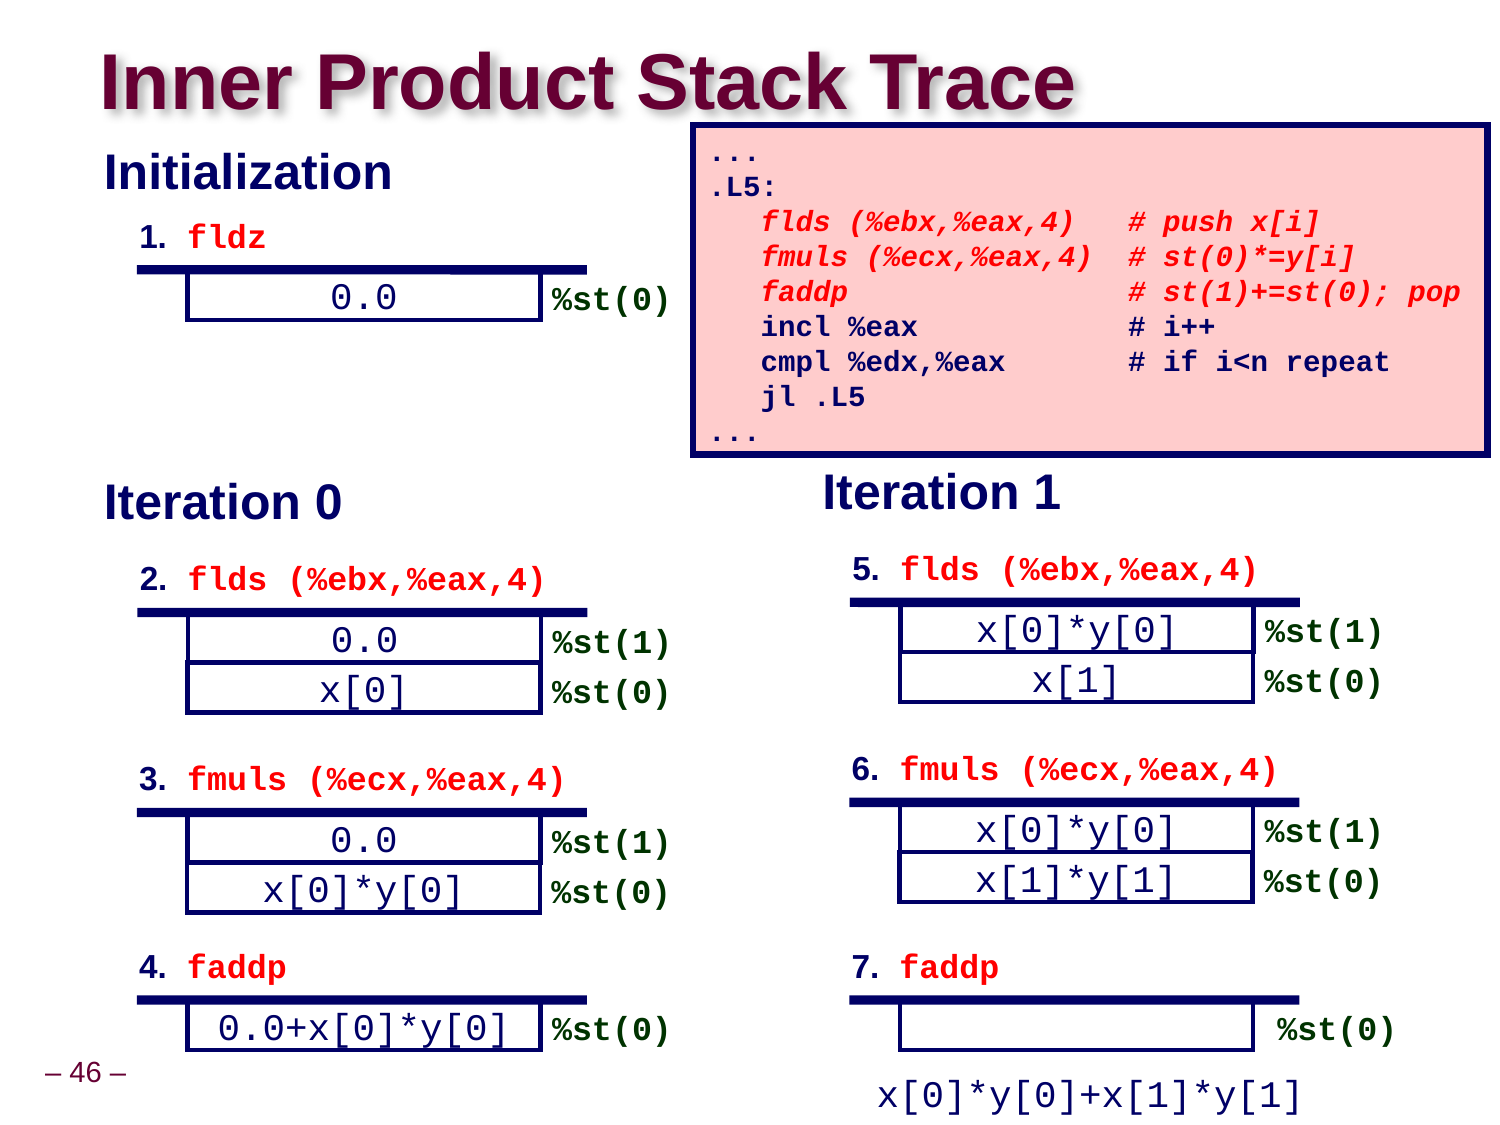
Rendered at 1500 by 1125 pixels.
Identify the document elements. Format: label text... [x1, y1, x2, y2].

text_box ... .L5: flds (%ebx,%eax,4) # push x[i] fmuls (%ecx,%eax,4) # st(0)*=y[i] faddp # st(1)+=st(0); pop incl %eax # i++ cmpl %edx,%eax # if i<n repeat jl .L5 ... [693, 124, 1488, 455]
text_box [124, 749, 688, 918]
title Inner Product Stack Trace [99, 37, 1225, 132]
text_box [87, 462, 689, 718]
text_box Initialization [88, 132, 409, 208]
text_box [836, 937, 1414, 1124]
text_box 1. fldz [124, 208, 337, 263]
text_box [805, 452, 1401, 708]
text_box %st(0) [537, 269, 688, 325]
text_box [124, 937, 688, 1056]
text_box 0.0 [187, 270, 537, 320]
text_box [836, 739, 1401, 908]
